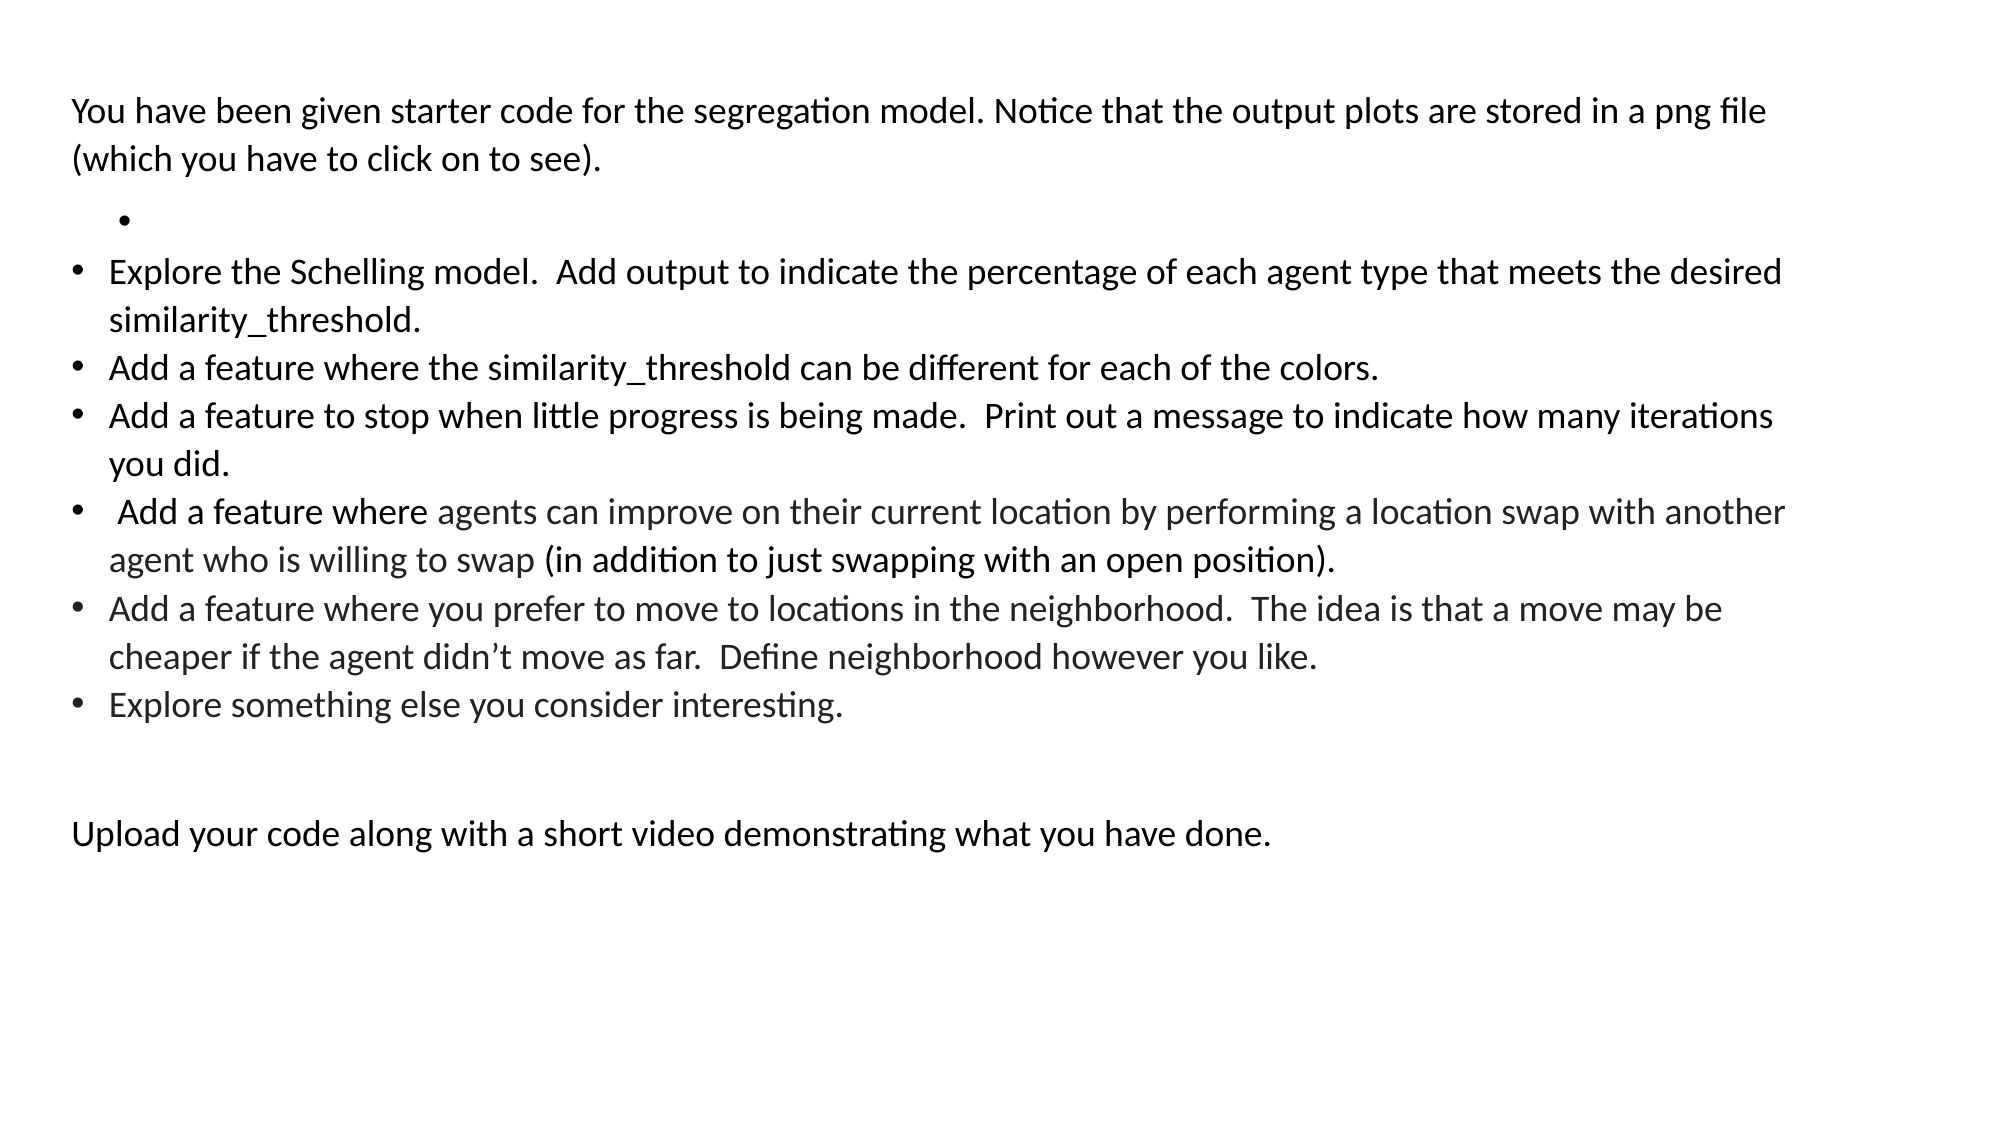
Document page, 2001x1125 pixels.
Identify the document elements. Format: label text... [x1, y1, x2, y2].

list You have been given starter code for the segregation model. Notice that the output plots are stored in a png file (which you have to click on to see). Explore the Schelling model. Add output to indicate the percentage of each agent type that meets the desired similarity_threshold. Add a feature where the similarity_threshold can be different for each of the colors. Add a feature to stop when little progress is being made. Print out a message to indicate how many iterations you did. Add a feature where agents can improve on their current location by performing a location swap with another agent who is willing to swap (in addition to just swapping with an open position). Add a feature where you prefer to move to locations in the neighborhood. The idea is that a move may be cheaper if the agent didn’t move as far. Define neighborhood however you like. Explore something else you consider interesting. Upload your code along with a short video demonstrating what you have done. [56, 75, 1863, 1014]
